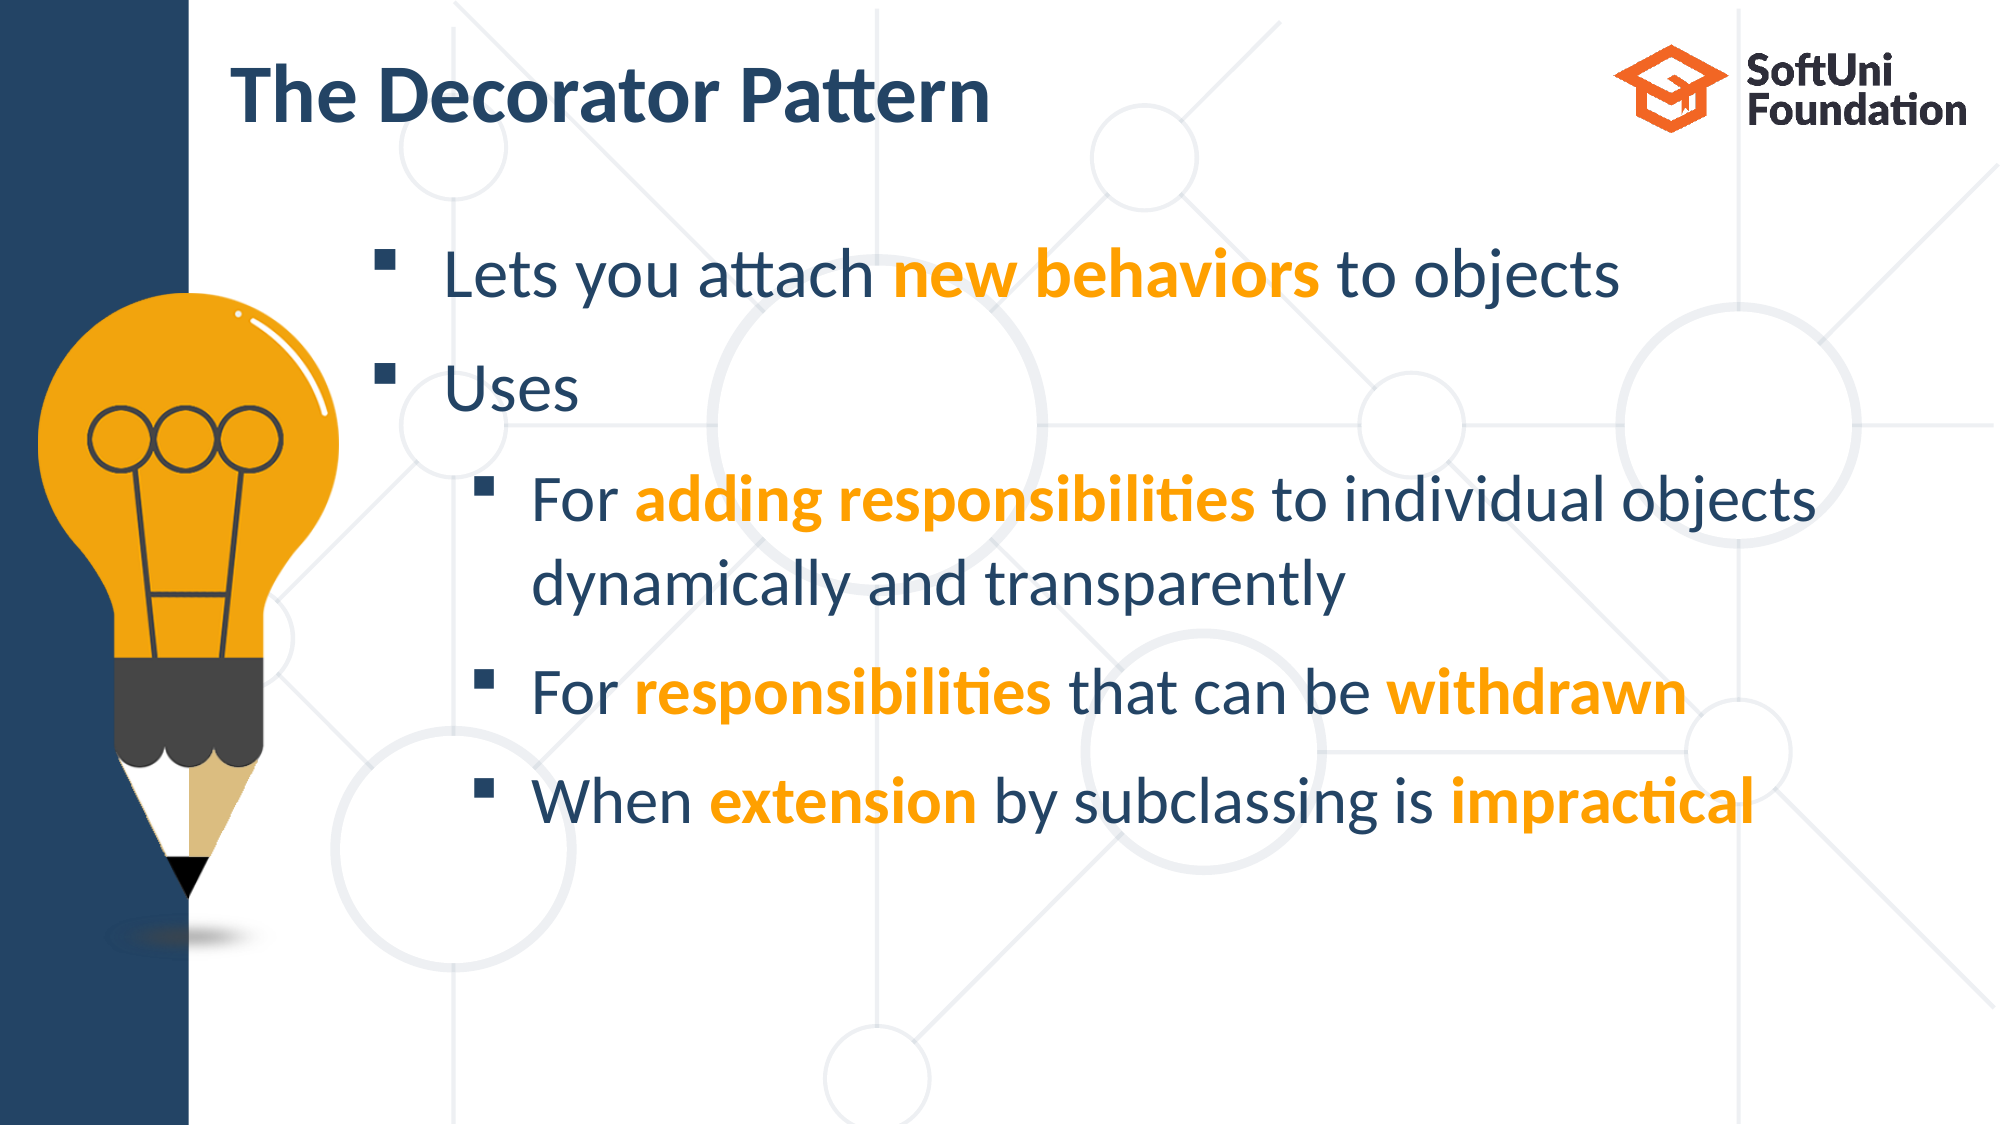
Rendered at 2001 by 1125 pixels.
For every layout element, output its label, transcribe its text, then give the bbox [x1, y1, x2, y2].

list Lets you attach new behaviors to objects Uses For adding responsibilities to individual objects dynamically and transparently For responsibilities that can be withdrawn When extension by subclassing is impractical [351, 216, 1981, 1082]
picture [1613, 44, 1966, 133]
picture [38, 293, 339, 961]
title The Decorator Pattern [212, 16, 1591, 162]
